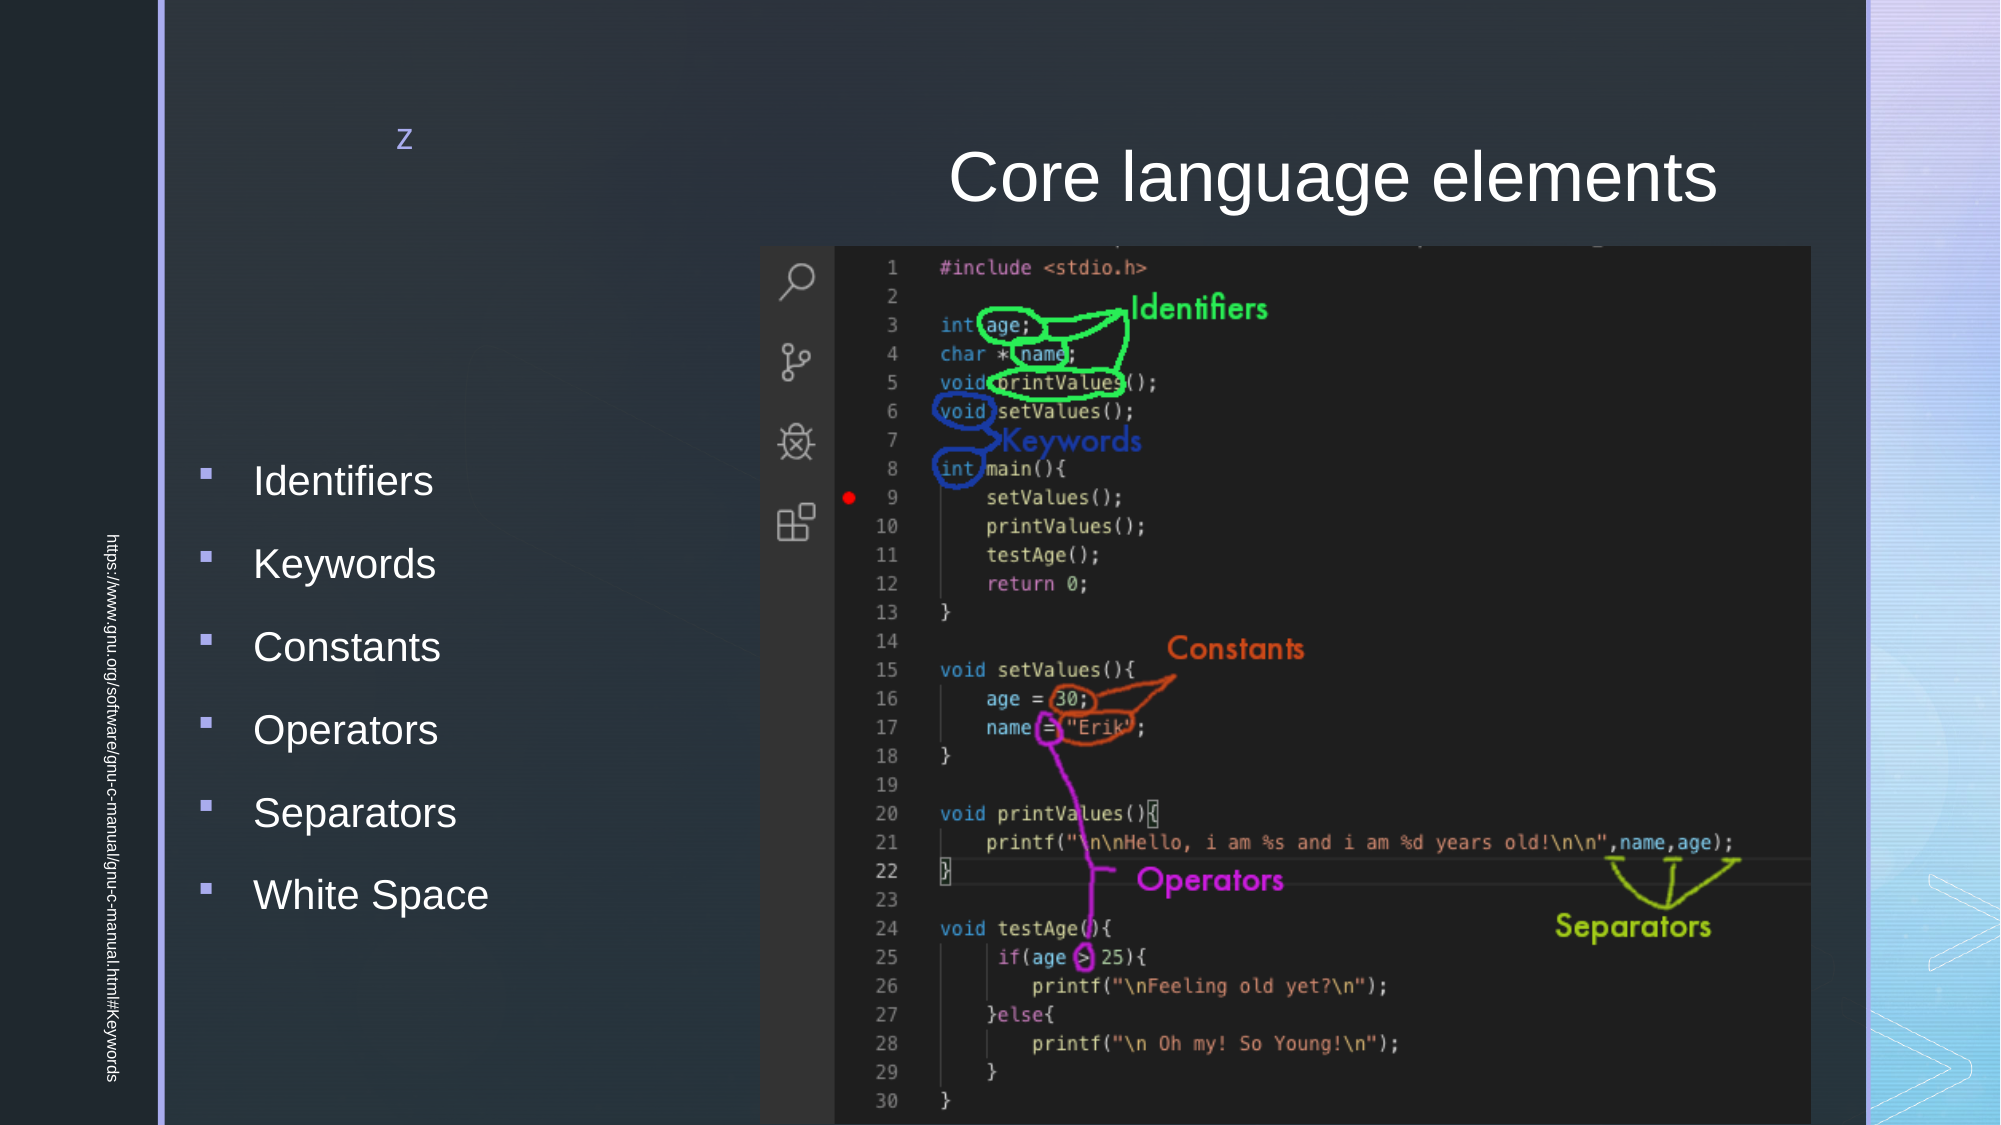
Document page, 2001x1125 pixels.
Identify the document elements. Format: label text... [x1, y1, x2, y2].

title Core language elements [428, 132, 1734, 310]
footer https://www.gnu.org/software/gnu-c-manual/gnu-c-manual.html#Keywords [101, 132, 131, 1098]
picture [759, 246, 1811, 1125]
list Identifiers Keywords Constants Operators Separators White Space [181, 353, 759, 1009]
picture [1871, 0, 2001, 1125]
